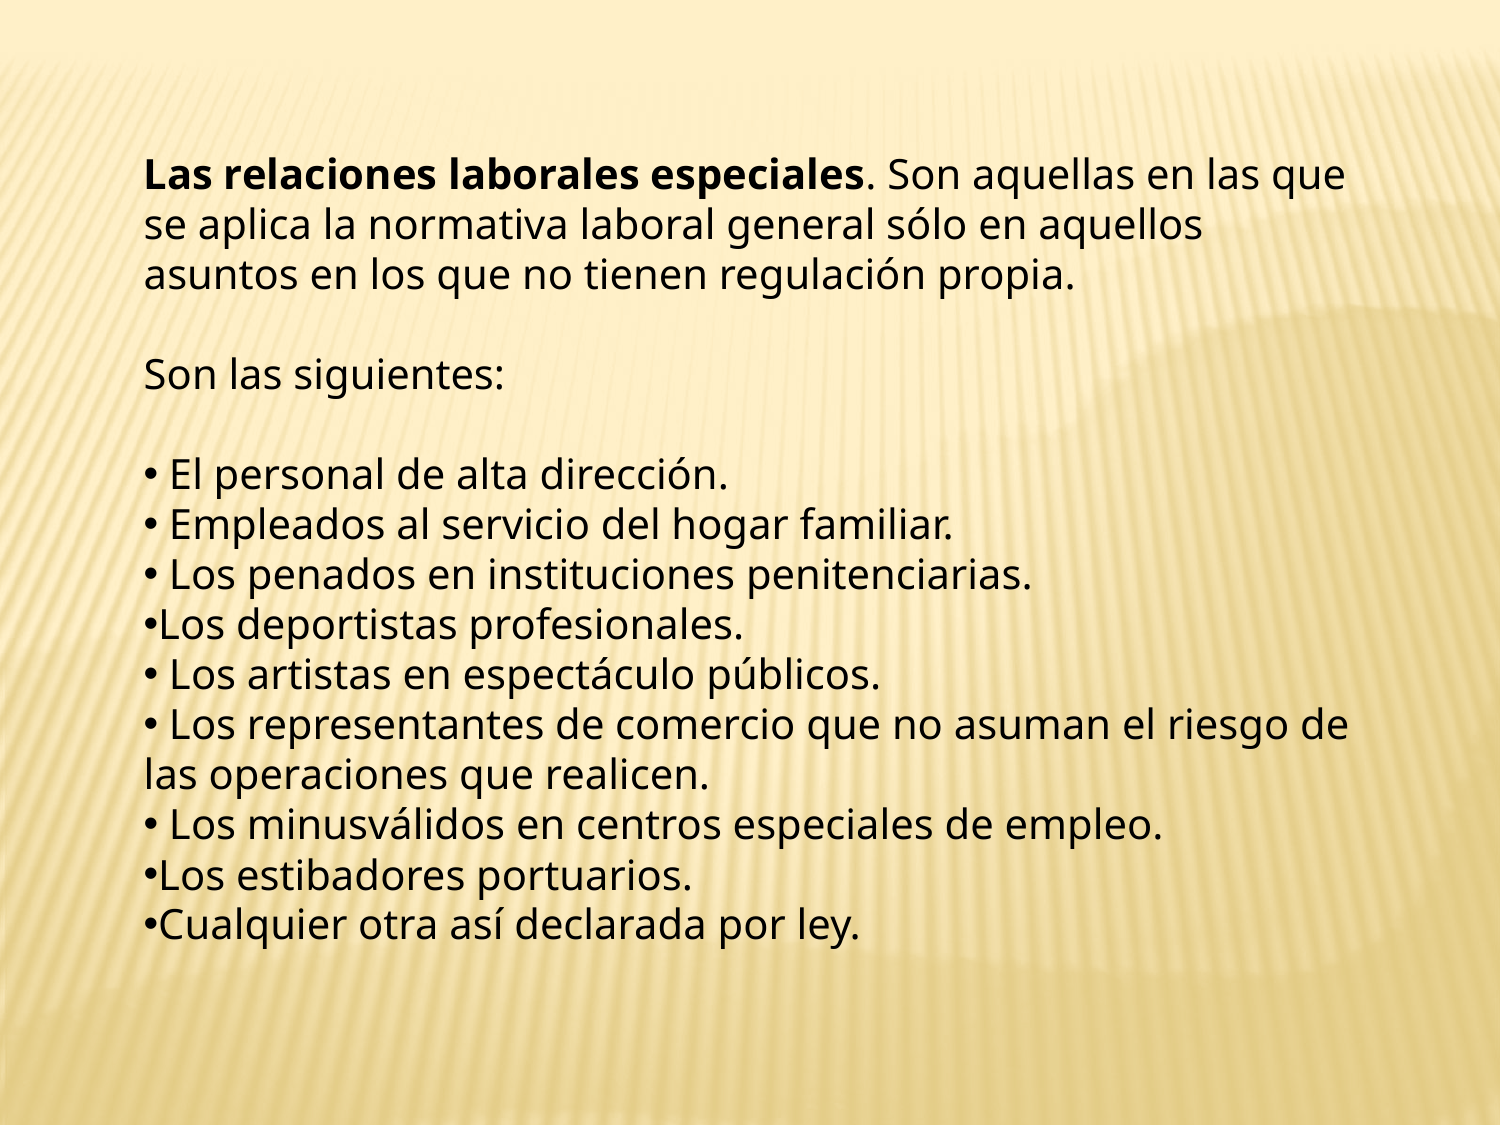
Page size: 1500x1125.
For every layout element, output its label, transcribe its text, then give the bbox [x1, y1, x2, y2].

text_box Las relaciones laborales especiales. Son aquellas en las que se aplica la normativa laboral general sólo en aquellos asuntos en los que no tienen regulación propia. Son las siguientes: El personal de alta dirección. Empleados al servicio del hogar familiar. Los penados en instituciones penitenciarias. Los deportistas profesionales. Los artistas en espectáculo públicos. Los representantes de comercio que no asuman el riesgo de las operaciones que realicen. Los minusválidos en centros especiales de empleo. Los estibadores portuarios. Cualquier otra así declarada por ley. [128, 140, 1372, 1056]
